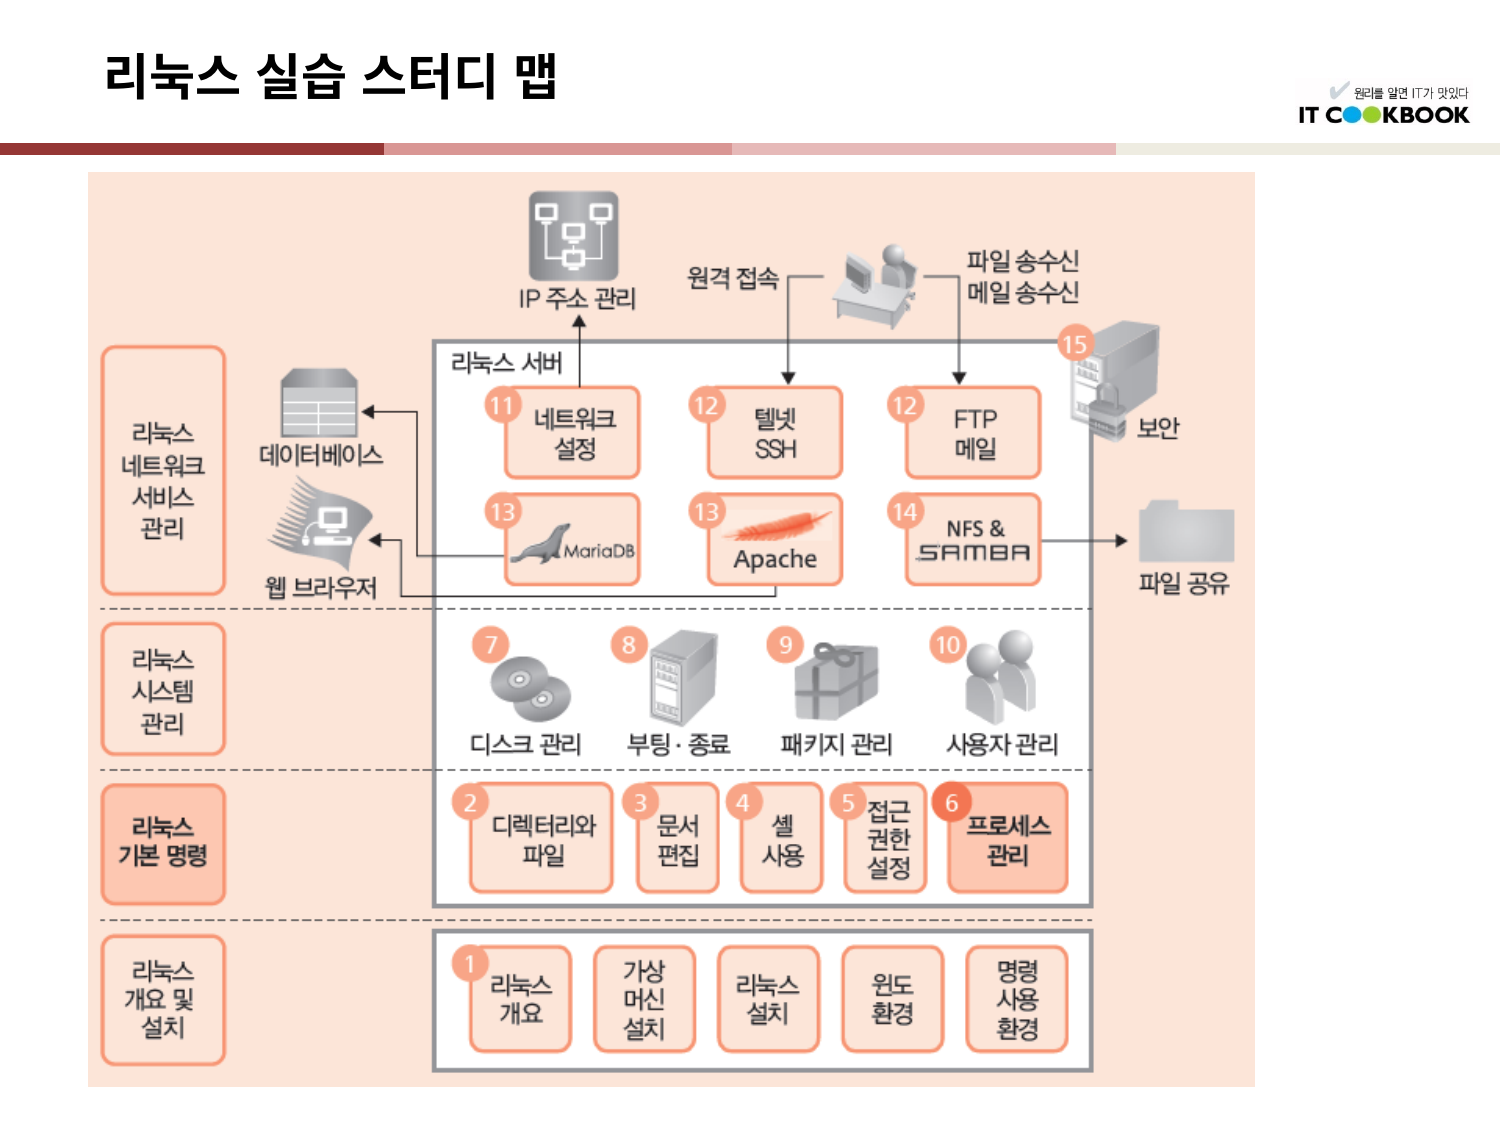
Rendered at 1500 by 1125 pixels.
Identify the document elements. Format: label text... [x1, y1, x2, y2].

picture [88, 172, 1255, 1087]
title 리눅스 실습 스터디 맵 [88, 30, 1330, 121]
picture [1295, 78, 1473, 125]
